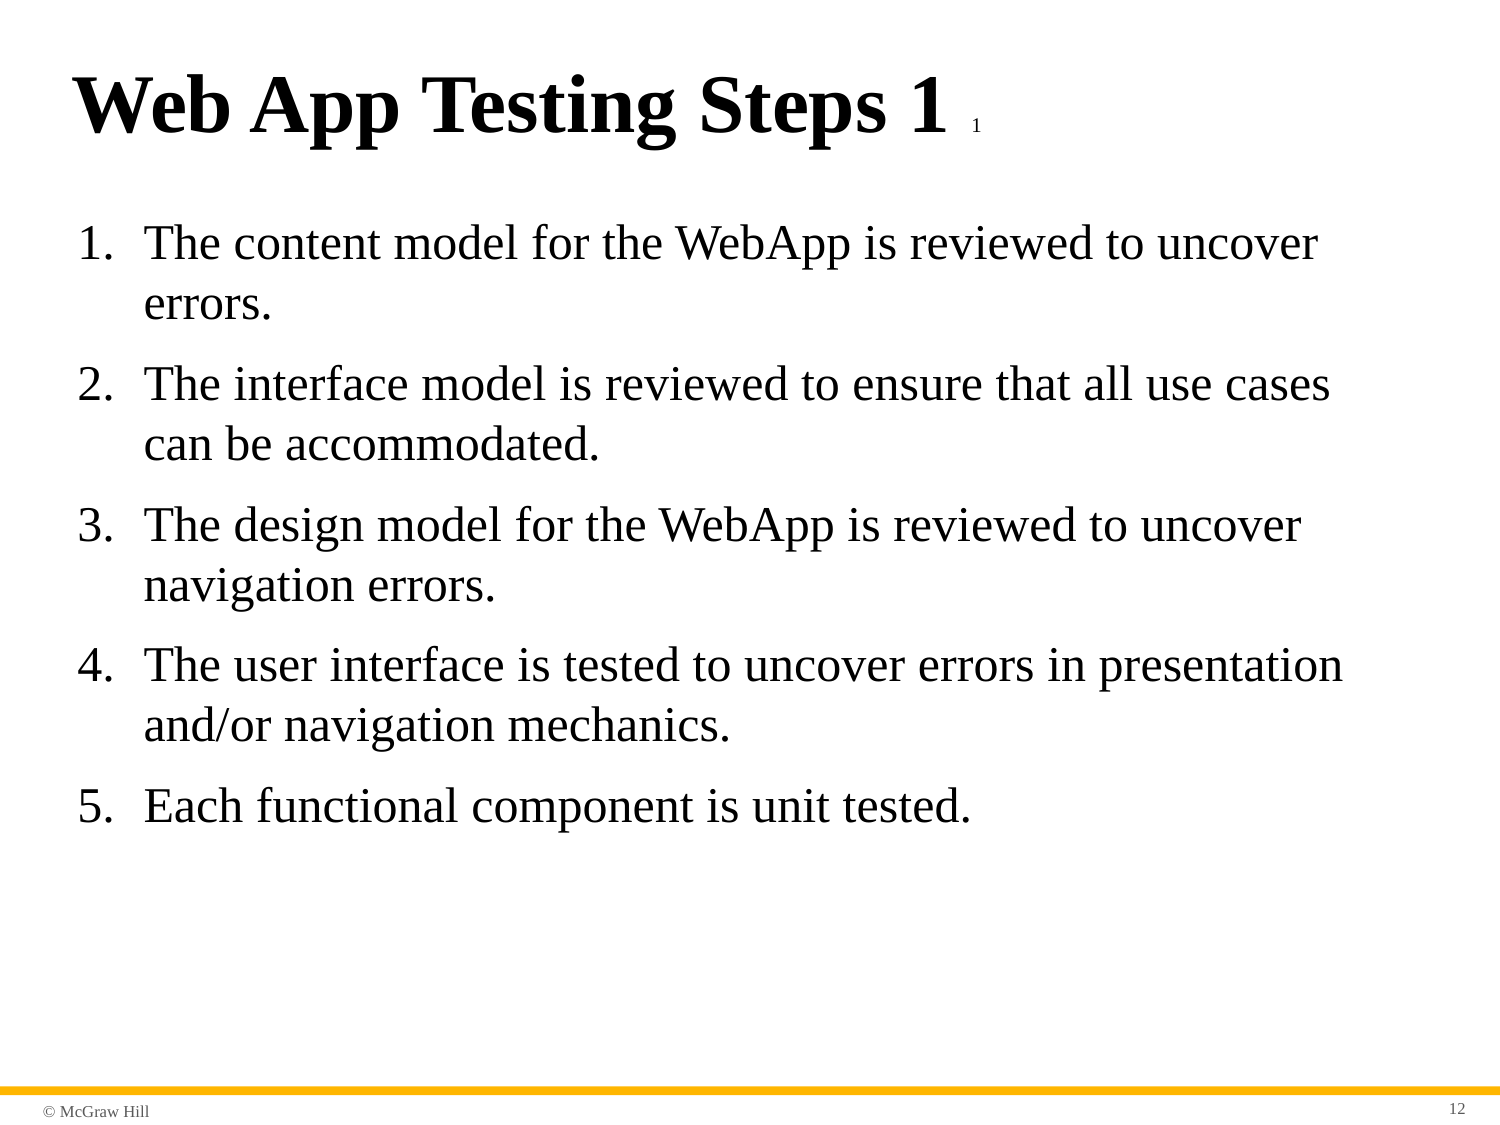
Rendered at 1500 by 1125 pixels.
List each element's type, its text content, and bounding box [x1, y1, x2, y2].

list The content model for the WebApp is reviewed to uncover errors. The interface model is reviewed to ensure that all use cases can be accommodated. The design model for the WebApp is reviewed to uncover navigation errors. The user interface is tested to uncover errors in presentation and/or navigation mechanics. Each functional component is unit tested. [62, 201, 1407, 962]
slide_number 12 [1415, 1094, 1474, 1122]
title Web App Testing Steps 1 1 [56, 50, 1444, 162]
